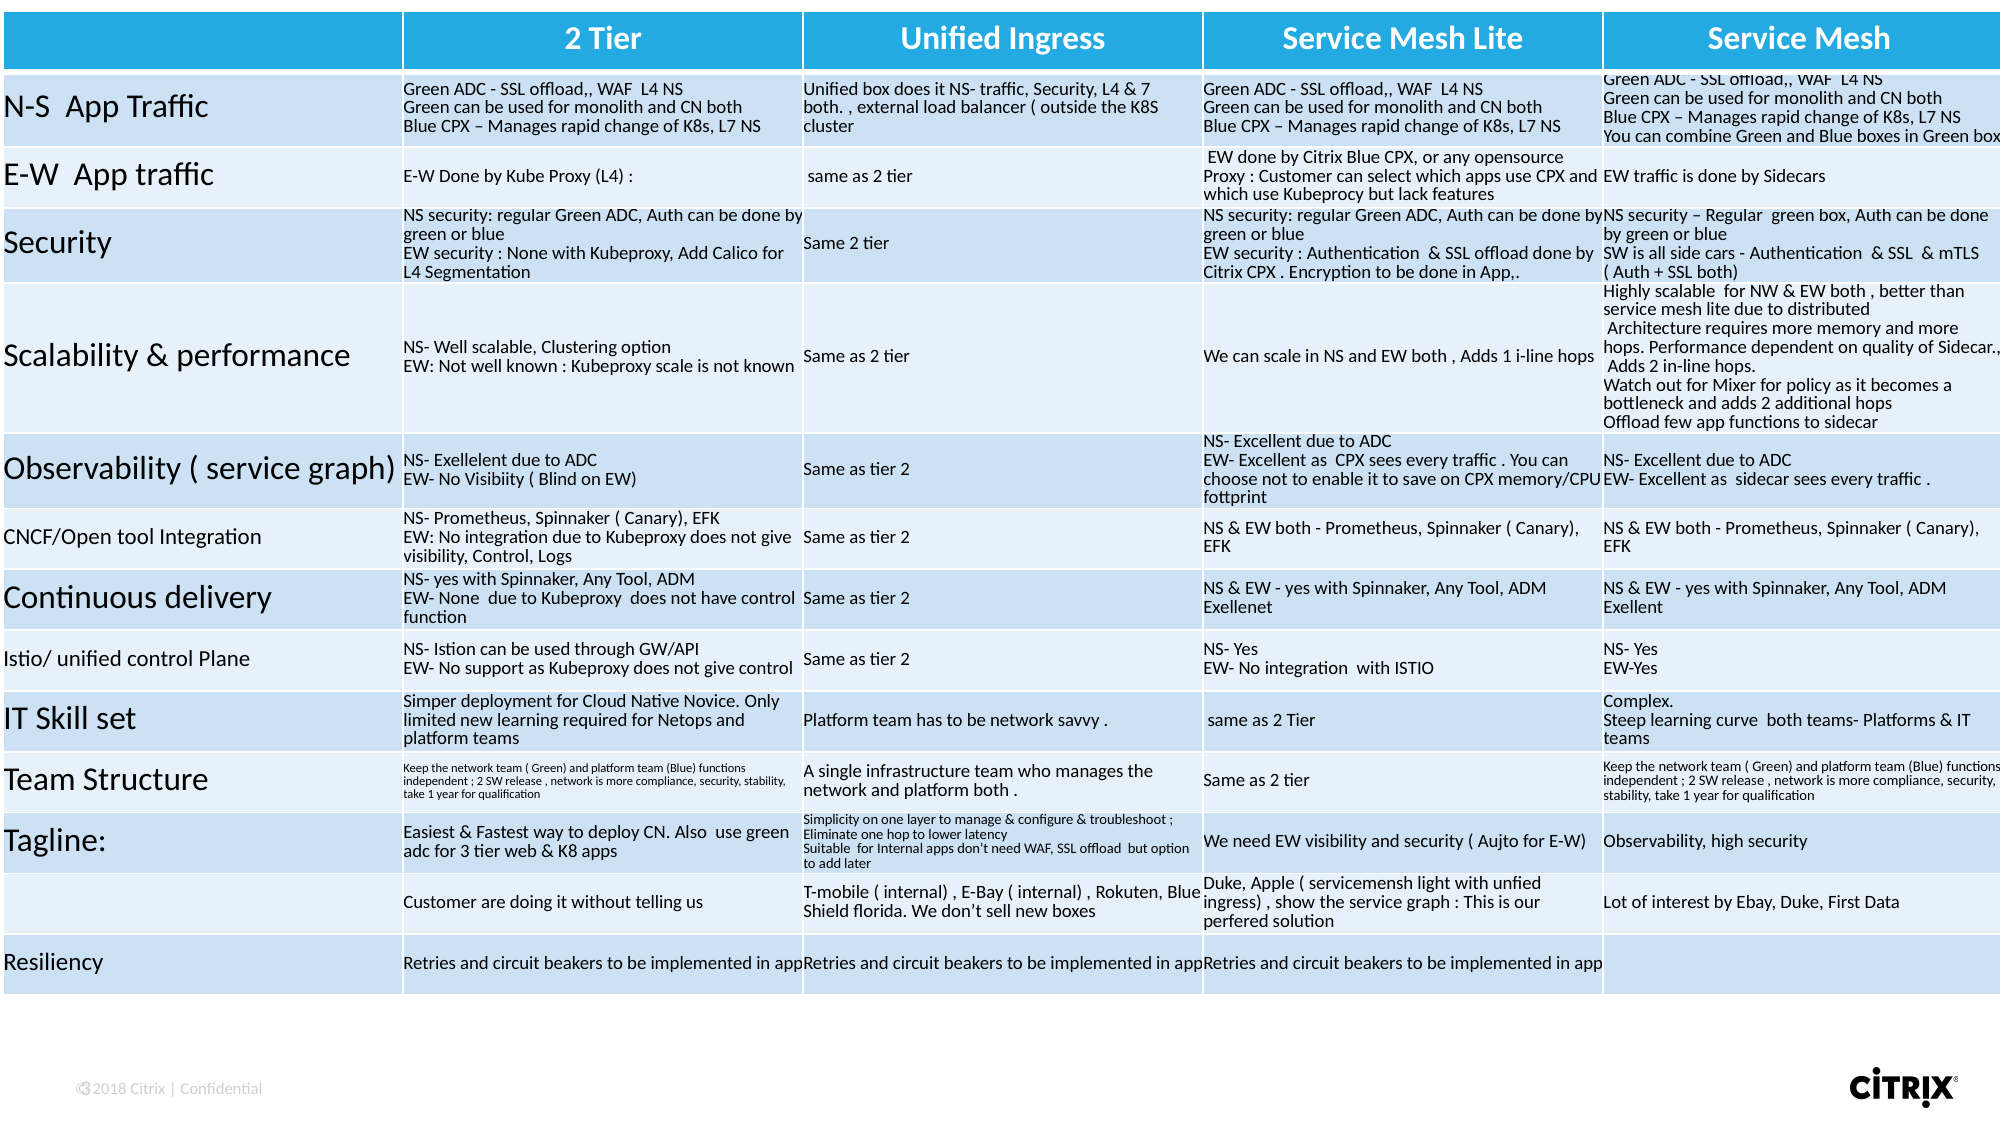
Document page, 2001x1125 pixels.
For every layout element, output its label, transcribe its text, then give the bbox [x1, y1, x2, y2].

table_cell Keep the network team ( Green) and platform team (Blue) functions independent ; 2 SW release , network is more compliance, security, stability, take 1 year for qualification [1604, 753, 2000, 812]
table_cell Same 2 tier [804, 209, 1202, 282]
table_cell Unified box does it NS- traffic, Security, L4 & 7 both. , external load balancer ( outside the K8S cluster [804, 75, 1202, 146]
table_cell Easiest & Fastest way to deploy CN. Also use green adc for 3 tier web & K8 apps [404, 813, 802, 873]
table_cell N-S App Traffic [4, 75, 402, 146]
table_cell Platform team has to be network savvy . [804, 692, 1202, 751]
text_box [854, 825, 1305, 887]
table_header [4, 12, 402, 69]
table_cell Simper deployment for Cloud Native Novice. Only limited new learning required for Netops and platform teams [404, 692, 802, 751]
table_cell Istio/ unified control Plane [4, 631, 402, 690]
table_cell Duke, Apple ( servicemensh light with unfied ingress) , show the service graph : This is our perfered solution [1204, 874, 1602, 933]
table_cell NS & EW both - Prometheus, Spinnaker ( Canary), EFK [1604, 509, 2000, 568]
table_cell Green ADC - SSL offload,, WAF L4 NS Green can be used for monolith and CN both Blue CPX – Manages rapid change of K8s, L7 NS [404, 75, 802, 146]
table_cell Security [4, 209, 402, 282]
table_cell Observability ( service graph) [4, 434, 402, 508]
table_cell Same as tier 2 [804, 509, 1202, 568]
table_cell Same as 2 tier [804, 284, 1202, 432]
table_cell NS & EW - yes with Spinnaker, Any Tool, ADM Exellenet [1204, 570, 1602, 629]
table_cell NS- Prometheus, Spinnaker ( Canary), EFK EW: No integration due to Kubeproxy does not give visibility, Control, Logs [404, 509, 802, 568]
table_cell NS- Well scalable, Clustering option EW: Not well known : Kubeproxy scale is not known [404, 284, 802, 432]
table_cell NS & EW - yes with Spinnaker, Any Tool, ADM Exellent [1604, 570, 2000, 629]
table_cell IT Skill set [4, 692, 402, 751]
table_cell same as 2 Tier [1204, 692, 1602, 751]
table_cell Observability, high security [1604, 813, 2000, 873]
table_cell NS- Exellelent due to ADC EW- No Visibiity ( Blind on EW) [404, 434, 802, 508]
table_cell Scalability & performance [4, 284, 402, 432]
table_cell Resiliency [4, 935, 402, 994]
table_cell NS- Yes EW- No integration with ISTIO [1204, 631, 1602, 690]
table_cell Lot of interest by Ebay, Duke, First Data [1604, 874, 2000, 933]
table_cell Keep the network team ( Green) and platform team (Blue) functions independent ; 2 SW release , network is more compliance, security, stability, take 1 year for qualification [404, 753, 802, 812]
table_header 2 Tier [404, 12, 802, 69]
table_cell NS security – Regular green box, Auth can be done by green or blue SW is all side cars - Authentication & SSL & mTLS ( Auth + SSL both) [1604, 209, 2000, 282]
table_cell Complex. Steep learning curve both teams- Platforms & IT teams [1604, 692, 2000, 751]
table_cell EW done by Citrix Blue CPX, or any opensource Proxy : Customer can select which apps use CPX and which use Kubeprocy but lack features [1204, 148, 1602, 207]
table_header Service Mesh Lite [1204, 12, 1602, 69]
table_cell Same as tier 2 [804, 631, 1202, 690]
table_cell Green ADC - SSL offload,, WAF L4 NS Green can be used for monolith and CN both Blue CPX – Manages rapid change of K8s, L7 NS You can combine Green and Blue boxes in Green box [1604, 75, 2000, 146]
table_cell NS & EW both - Prometheus, Spinnaker ( Canary), EFK [1204, 509, 1602, 568]
table_cell Retries and circuit beakers to be implemented in app [1204, 935, 1602, 994]
table_header Service Mesh [1604, 12, 2000, 69]
table_cell same as 2 tier [804, 148, 1202, 207]
table_cell Same as tier 2 [804, 434, 1202, 508]
table_cell Tagline: [4, 813, 402, 873]
table_cell Same as tier 2 [804, 570, 1202, 629]
table_cell Team Structure [4, 753, 402, 812]
table_cell A single infrastructure team who manages the network and platform both . [804, 753, 1202, 812]
table_header Unified Ingress [804, 12, 1202, 69]
table_cell NS- Istion can be used through GW/API EW- No support as Kubeproxy does not give control [404, 631, 802, 690]
table_cell We can scale in NS and EW both , Adds 1 i-line hops [1204, 284, 1602, 432]
table_cell NS security: regular Green ADC, Auth can be done by green or blue EW security : Authentication & SSL offload done by Citrix CPX . Encryption to be done in App,. [1204, 209, 1602, 282]
table_cell NS- Excellent due to ADC EW- Excellent as CPX sees every traffic . You can choose not to enable it to save on CPX memory/CPU fottprint [1204, 434, 1602, 508]
table_cell Simplicity on one layer to manage & configure & troubleshoot ; Eliminate one hop to lower latency Suitable for Internal apps don’t need WAF, SSL offload but option to add later [804, 813, 1202, 873]
table_cell Green ADC - SSL offload,, WAF L4 NS Green can be used for monolith and CN both Blue CPX – Manages rapid change of K8s, L7 NS [1204, 75, 1602, 146]
table_cell [1604, 935, 2000, 994]
table_cell EW traffic is done by Sidecars [1604, 148, 2000, 207]
table_cell Same as 2 tier [1204, 753, 1602, 812]
table_cell Continuous delivery [4, 570, 402, 629]
table_cell E-W Done by Kube Proxy (L4) : [404, 148, 802, 207]
table_cell CNCF/Open tool Integration [4, 509, 402, 568]
picture [1850, 1067, 1959, 1108]
table_cell We need EW visibility and security ( Aujto for E-W) [1204, 813, 1602, 873]
table_cell NS- Yes EW-Yes [1604, 631, 2000, 690]
table_cell NS security: regular Green ADC, Auth can be done by green or blue EW security : None with Kubeproxy, Add Calico for L4 Segmentation [404, 209, 802, 282]
table_cell [4, 874, 402, 933]
table_cell Customer are doing it without telling us [404, 874, 802, 933]
table_cell Highly scalable for NW & EW both , better than service mesh lite due to distributed Architecture requires more memory and more hops. Performance dependent on quality of Sidecar., Adds 2 in-line hops. Watch out for Mixer for policy as it becomes a bottleneck and adds 2 additional hops Offload few app functions to sidecar [1604, 284, 2000, 432]
table_cell NS- yes with Spinnaker, Any Tool, ADM EW- None due to Kubeproxy does not have control function [404, 570, 802, 629]
table_cell Retries and circuit beakers to be implemented in app [404, 935, 802, 994]
table_cell E-W App traffic [4, 148, 402, 207]
table_cell T-mobile ( internal) , E-Bay ( internal) , Rokuten, Blue Shield florida. We don’t sell new boxes [804, 874, 1202, 933]
table_cell NS- Excellent due to ADC EW- Excellent as sidecar sees every traffic . [1604, 434, 2000, 508]
table_cell Retries and circuit beakers to be implemented in app [804, 935, 1202, 994]
